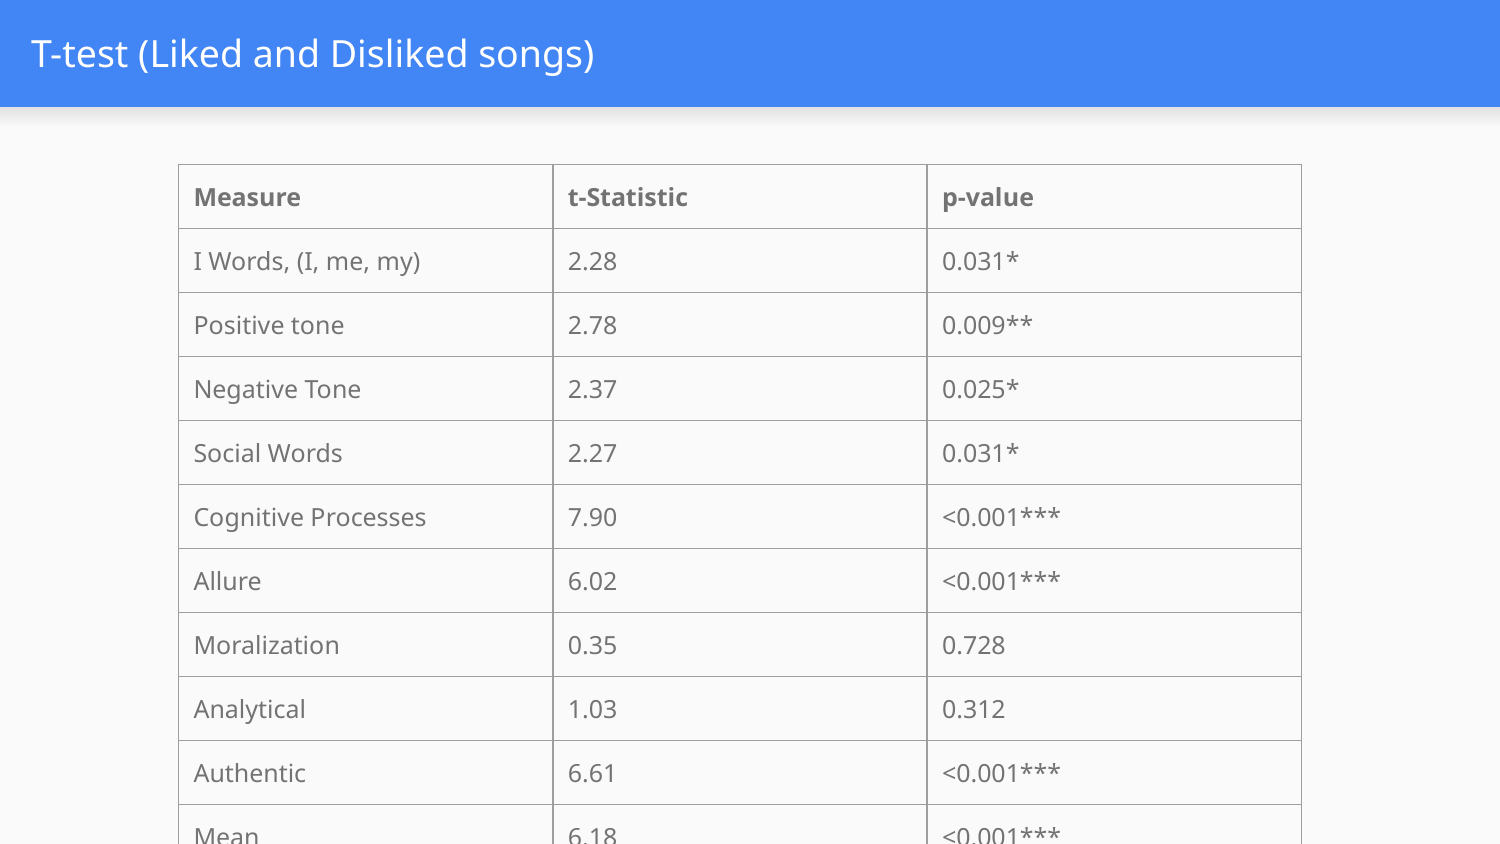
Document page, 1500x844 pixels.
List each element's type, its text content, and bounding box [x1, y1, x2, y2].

table_cell 1.03 [554, 677, 926, 740]
table_cell Analytical [179, 677, 552, 740]
table_cell 0.312 [928, 677, 1301, 740]
table_cell 7.90 [554, 485, 926, 548]
table_cell <0.001*** [928, 549, 1301, 612]
table_cell <0.001*** [928, 485, 1301, 548]
table_cell 6.02 [554, 549, 926, 612]
table_header Measure [179, 165, 552, 228]
table_cell 0.35 [554, 613, 926, 676]
table_cell 0.031* [928, 229, 1301, 292]
table_cell Positive tone [179, 293, 552, 356]
table_cell Mean [179, 805, 552, 844]
table_cell I Words, (I, me, my) [179, 229, 552, 292]
table_cell <0.001*** [928, 741, 1301, 804]
table_cell 0.728 [928, 613, 1301, 676]
table_cell 2.78 [554, 293, 926, 356]
table_cell 2.37 [554, 357, 926, 420]
table_cell 0.025* [928, 357, 1301, 420]
table_cell 6.61 [554, 741, 926, 804]
table_cell Cognitive Processes [179, 485, 552, 548]
table_cell 0.031* [928, 421, 1301, 484]
table_cell 0.009** [928, 293, 1301, 356]
title T-test (Liked and Disliked songs) [16, 2, 1464, 102]
table_header t-Statistic [554, 165, 926, 228]
table_cell Authentic [179, 741, 552, 804]
table_cell Moralization [179, 613, 552, 676]
table_cell 2.28 [554, 229, 926, 292]
table_cell 6.18 [554, 805, 926, 844]
table_cell Social Words [179, 421, 552, 484]
table_cell Negative Tone [179, 357, 552, 420]
table_cell <0.001*** [928, 805, 1301, 844]
table_header p-value [928, 165, 1301, 228]
table_cell Allure [179, 549, 552, 612]
table_cell 2.27 [554, 421, 926, 484]
